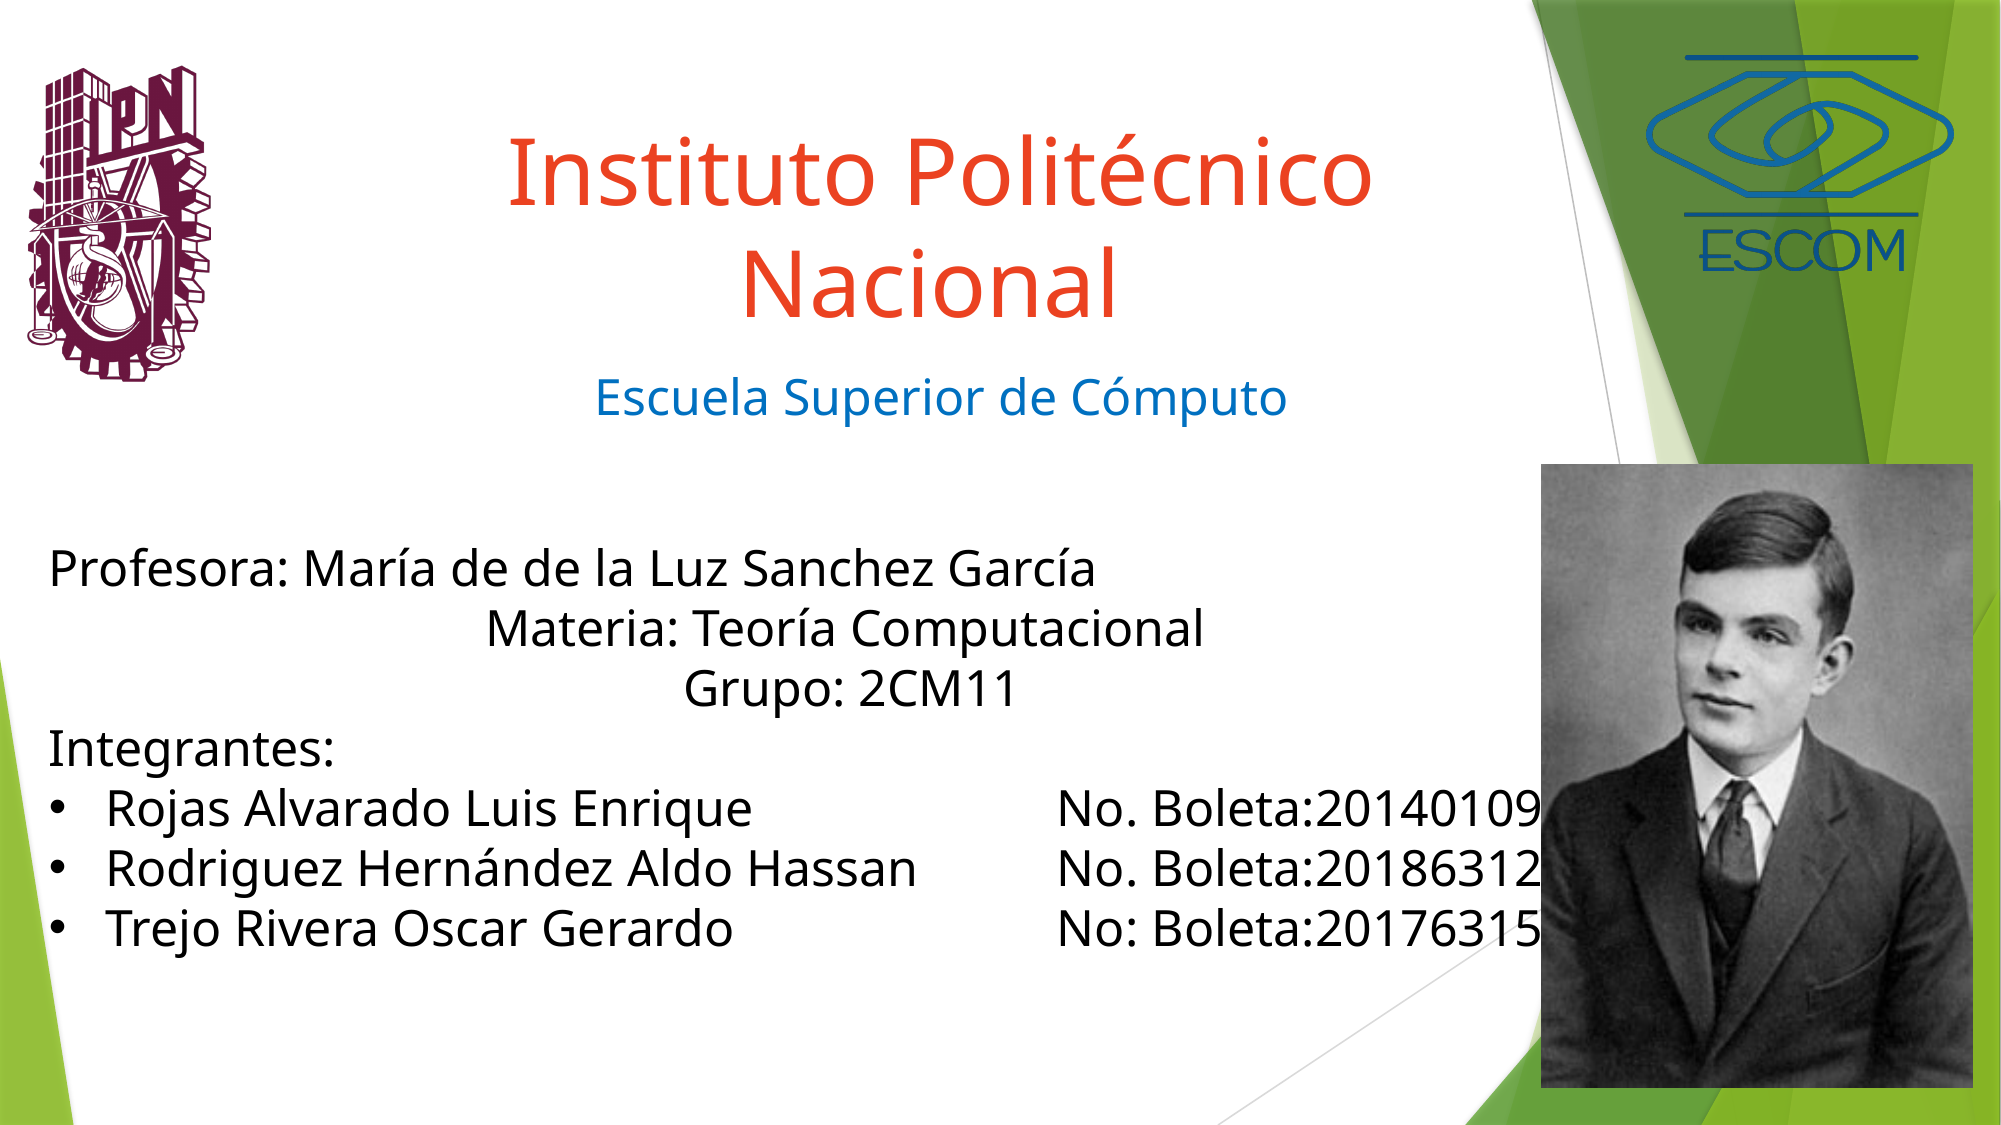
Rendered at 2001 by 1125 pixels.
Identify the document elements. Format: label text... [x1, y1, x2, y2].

subtitle Escuela Superior de Cómputo [419, 350, 1465, 521]
picture [1645, 55, 1954, 272]
picture [1541, 463, 1974, 1088]
title Instituto Politécnico Nacional [360, 96, 1529, 351]
text_box Profesora: María de de la Luz Sanchez García Materia: Teoría Computacional Grupo: 2CM11 Integrantes: Rojas Alvarado Luis Enrique No. Boleta:2014010995 Rodriguez Hernández Aldo Hassan No. Boleta:2018631221 Trejo Rivera Oscar Gerardo No: Boleta:2017631531 [33, 521, 1536, 1030]
picture [0, 55, 357, 393]
